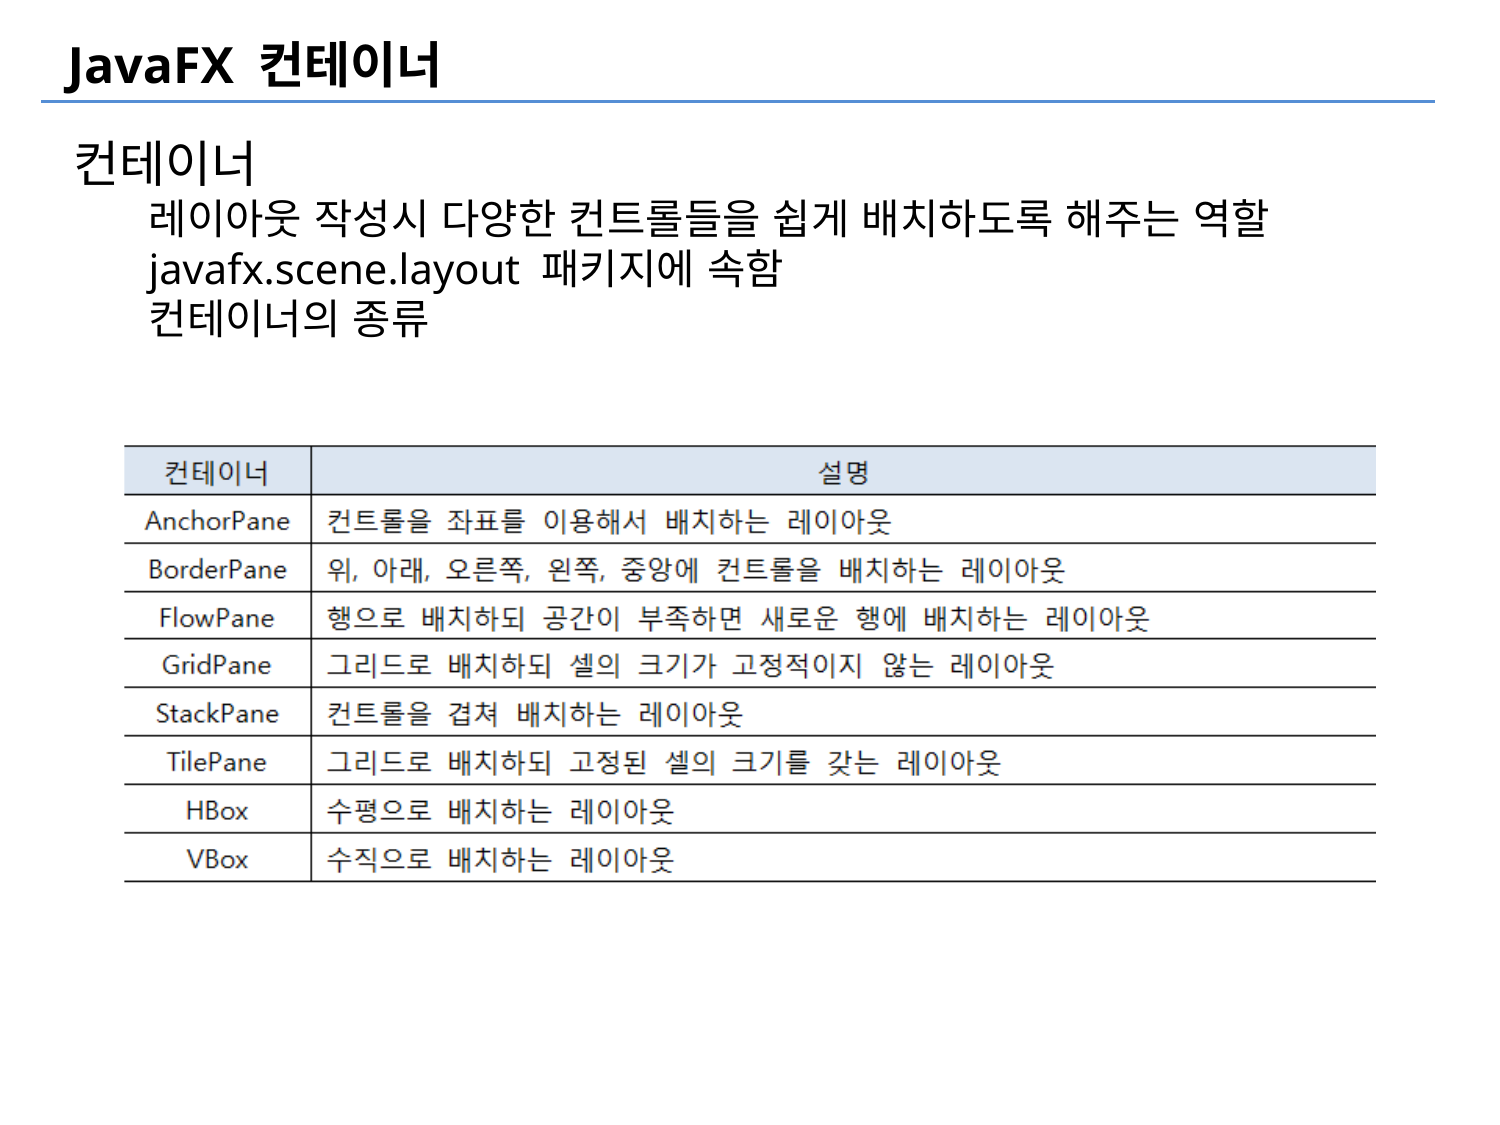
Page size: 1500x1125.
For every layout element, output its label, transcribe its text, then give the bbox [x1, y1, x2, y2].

picture [123, 444, 1376, 884]
text_box JavaFX 컨테이너 [53, 26, 880, 100]
text_box 컨테이너 레이아웃 작성시 다양한 컨트롤들을 쉽게 배치하도록 해주는 역할 javafx.scene.layout 패키지에 속함 컨테이너의 종류 [58, 125, 1483, 351]
